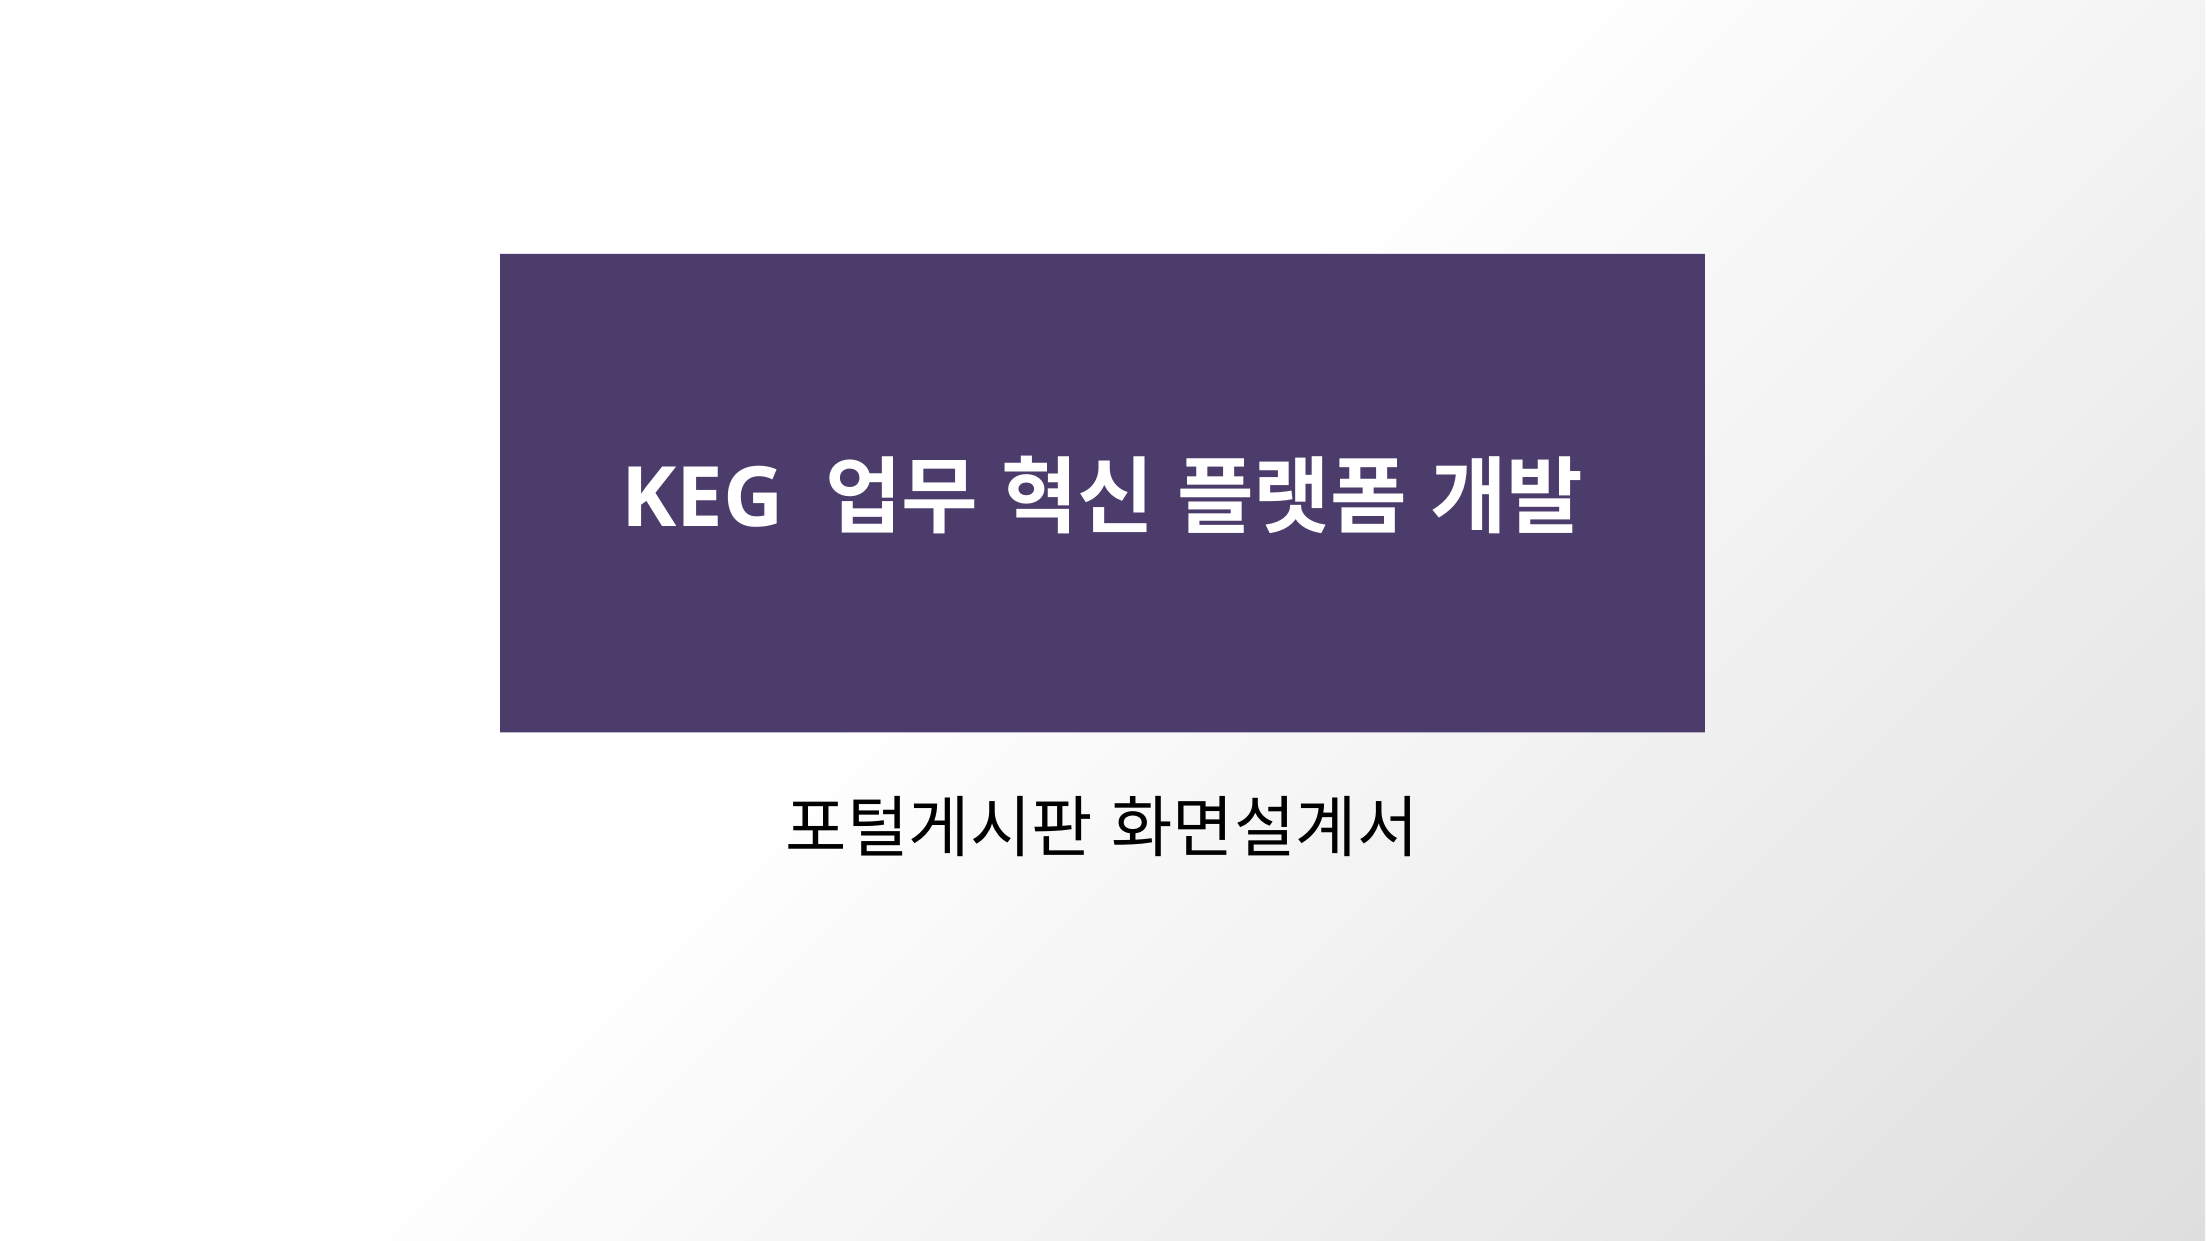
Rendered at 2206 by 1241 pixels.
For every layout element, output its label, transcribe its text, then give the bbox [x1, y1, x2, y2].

title 포털게시판 화면설계서 [680, 767, 1525, 883]
text_box KEG 업무 혁신 플랫폼 개발 [500, 253, 1705, 733]
